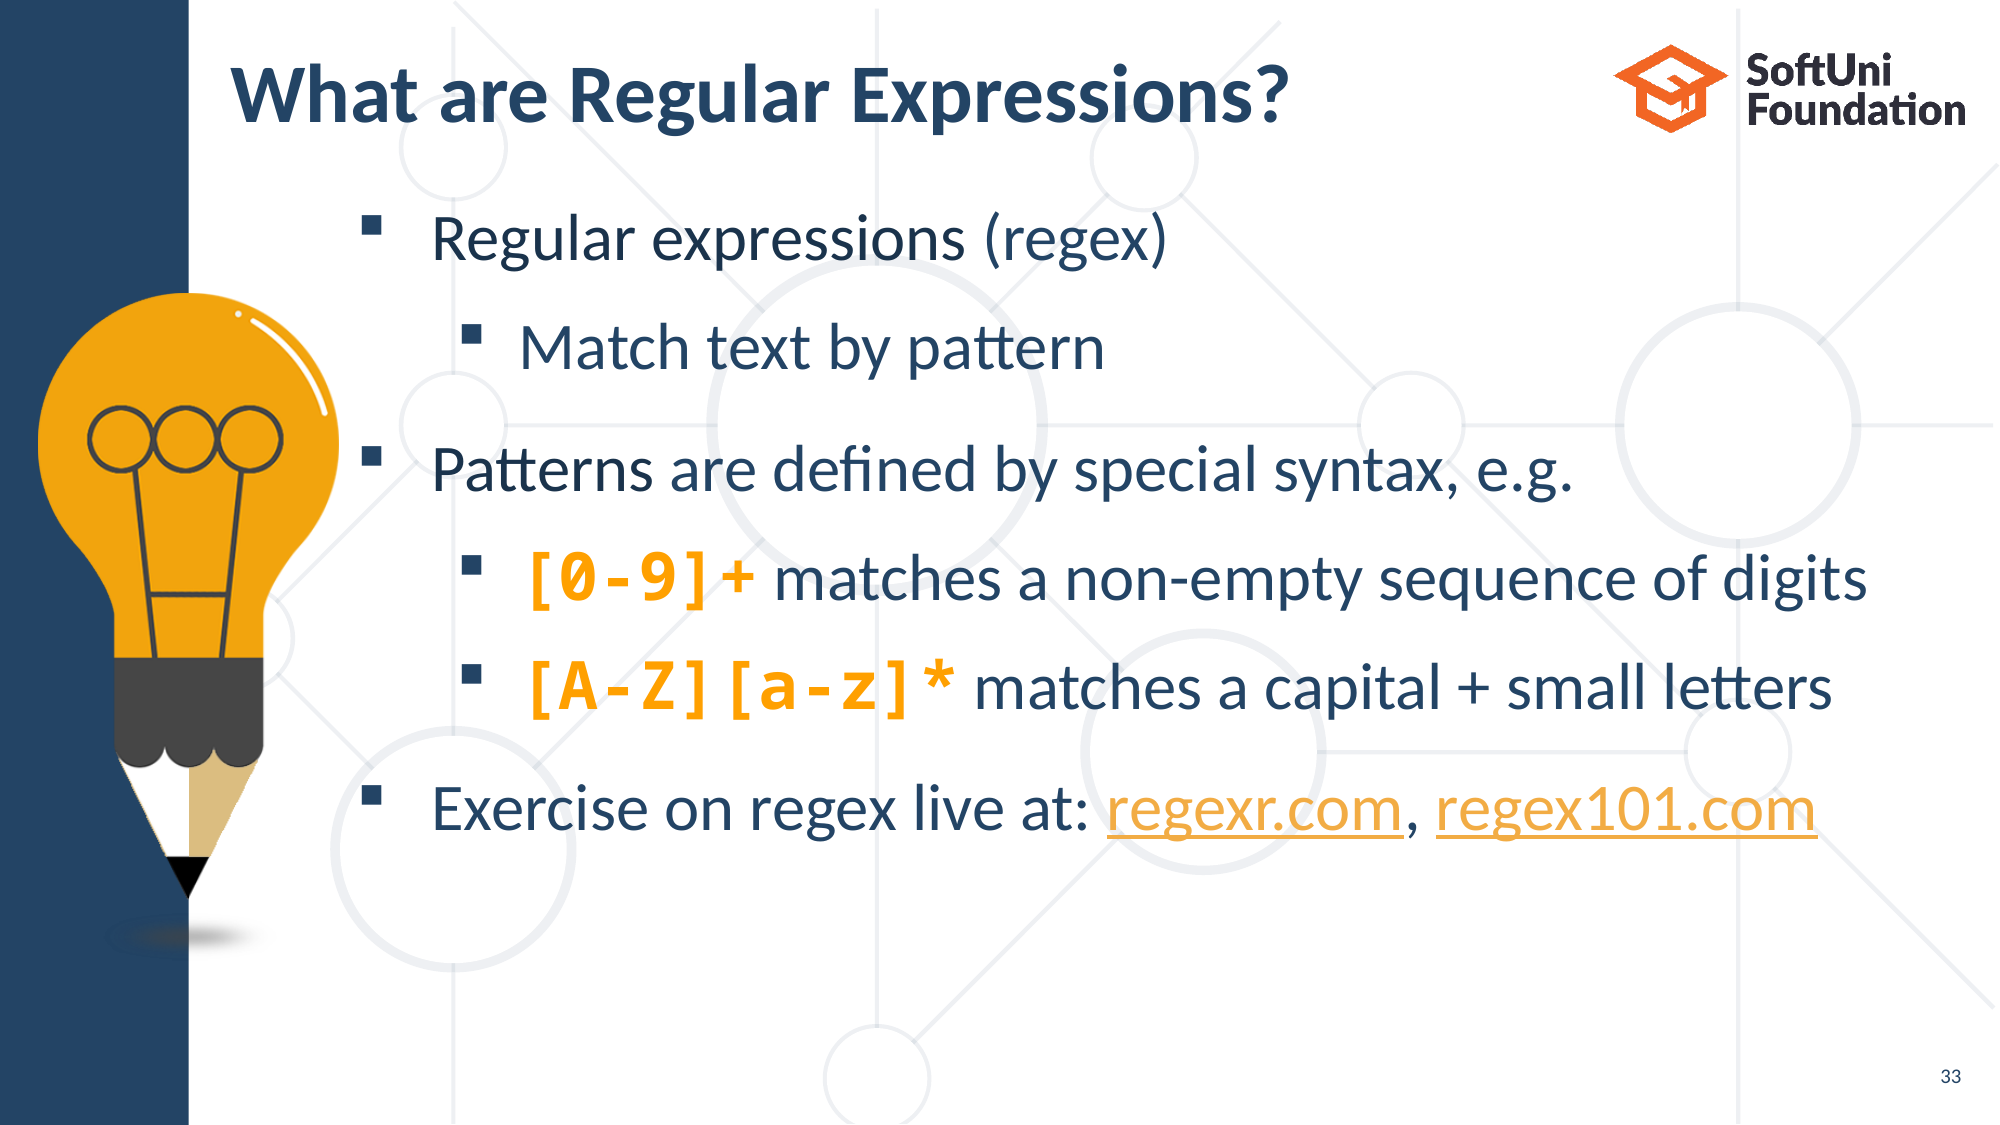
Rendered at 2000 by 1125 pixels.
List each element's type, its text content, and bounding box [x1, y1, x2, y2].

slide_number 33 [1896, 1049, 1968, 1101]
title What are Regular Expressions? [212, 16, 1591, 162]
picture [1613, 44, 1965, 133]
picture [38, 293, 338, 961]
list Regular expressions (regex) Match text by pattern Patterns are defined by special syntax, e.g. [0-9]+ matches a non-empty sequence of digits [A-Z][a-z]* matches a capital + small letters Exercise on regex live at: regexr.com, regex101.com [338, 183, 1968, 1050]
